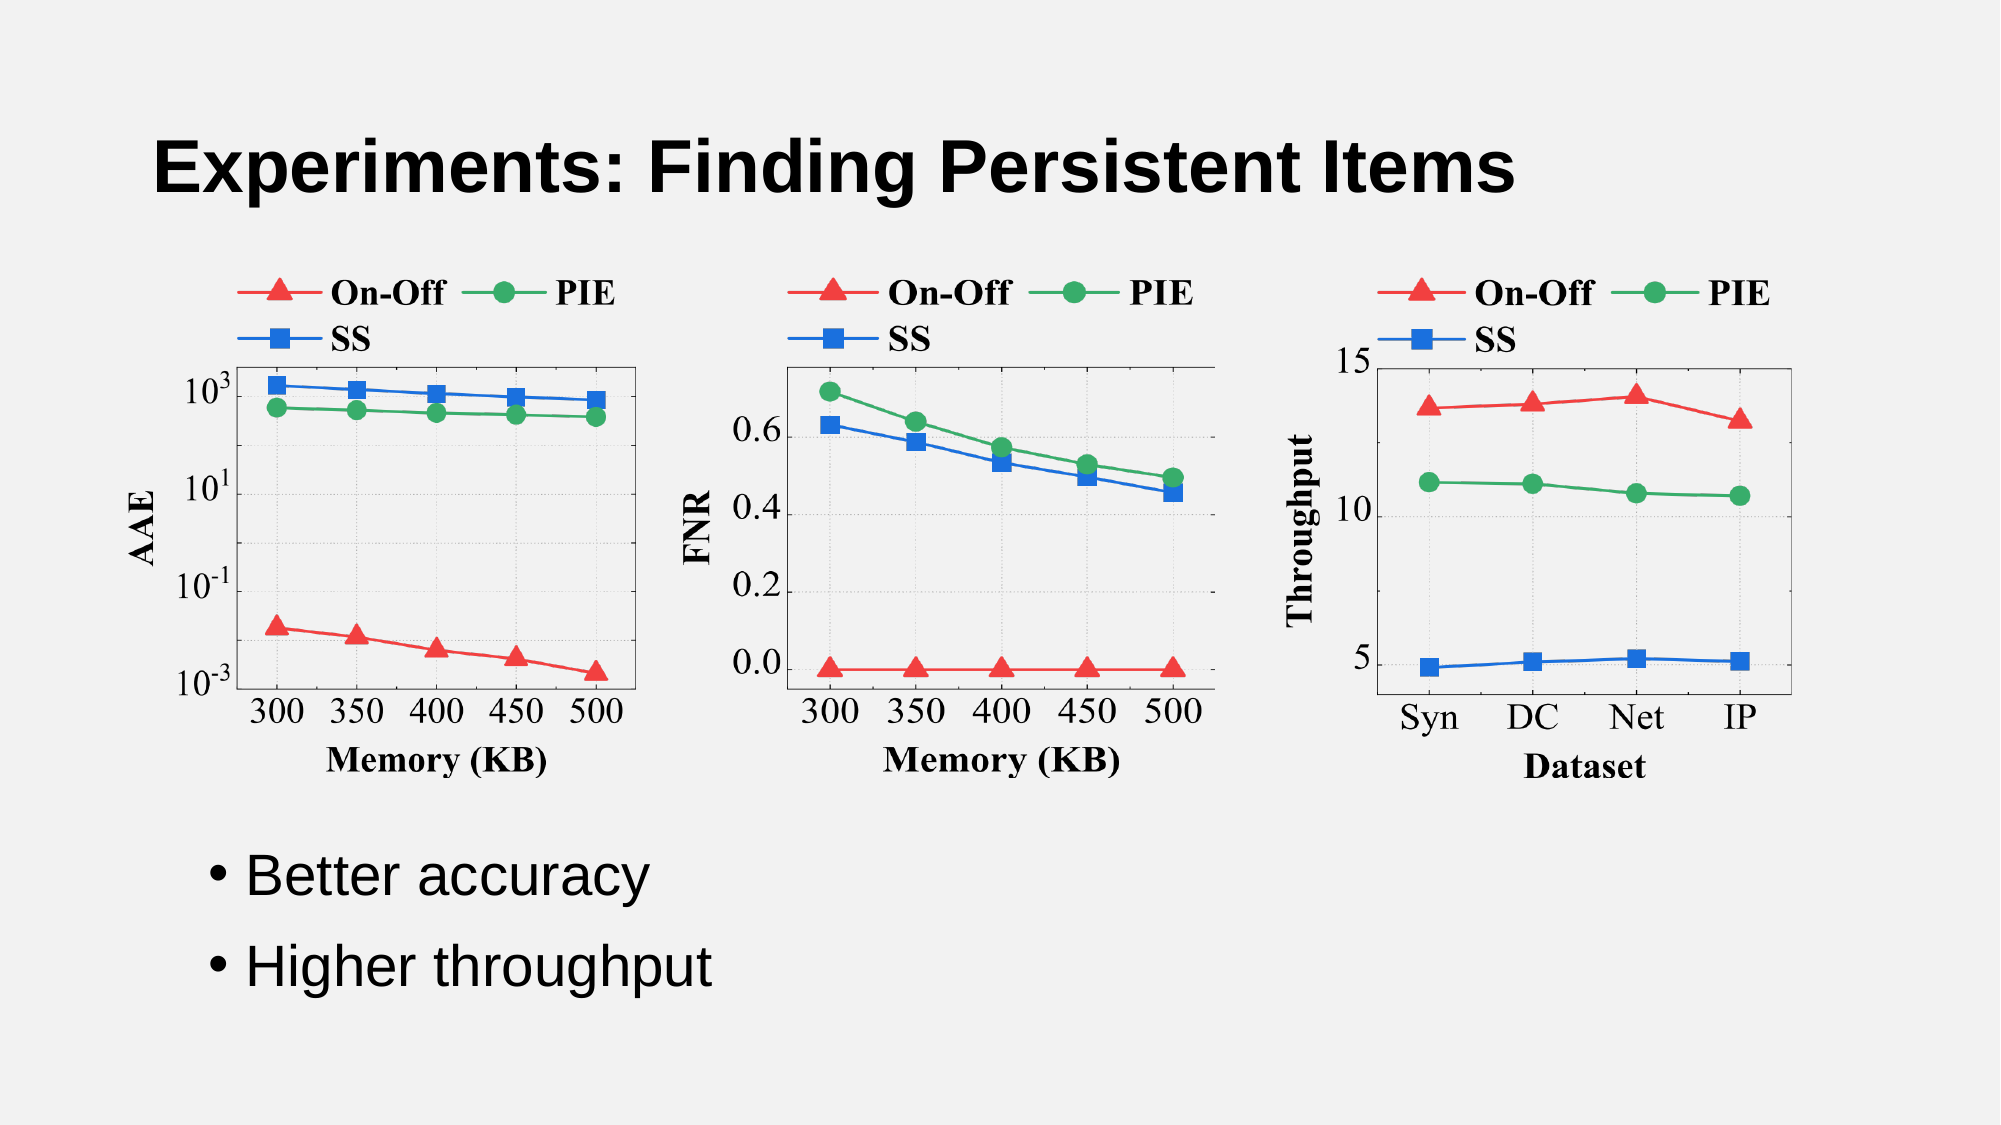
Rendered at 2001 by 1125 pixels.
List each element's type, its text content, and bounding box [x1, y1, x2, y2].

text_box Better accuracy Higher throughput [193, 830, 1792, 1031]
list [127, 277, 636, 778]
picture [1285, 277, 1792, 778]
picture [682, 277, 1215, 778]
title Experiments: Finding Persistent Items [137, 59, 1863, 278]
